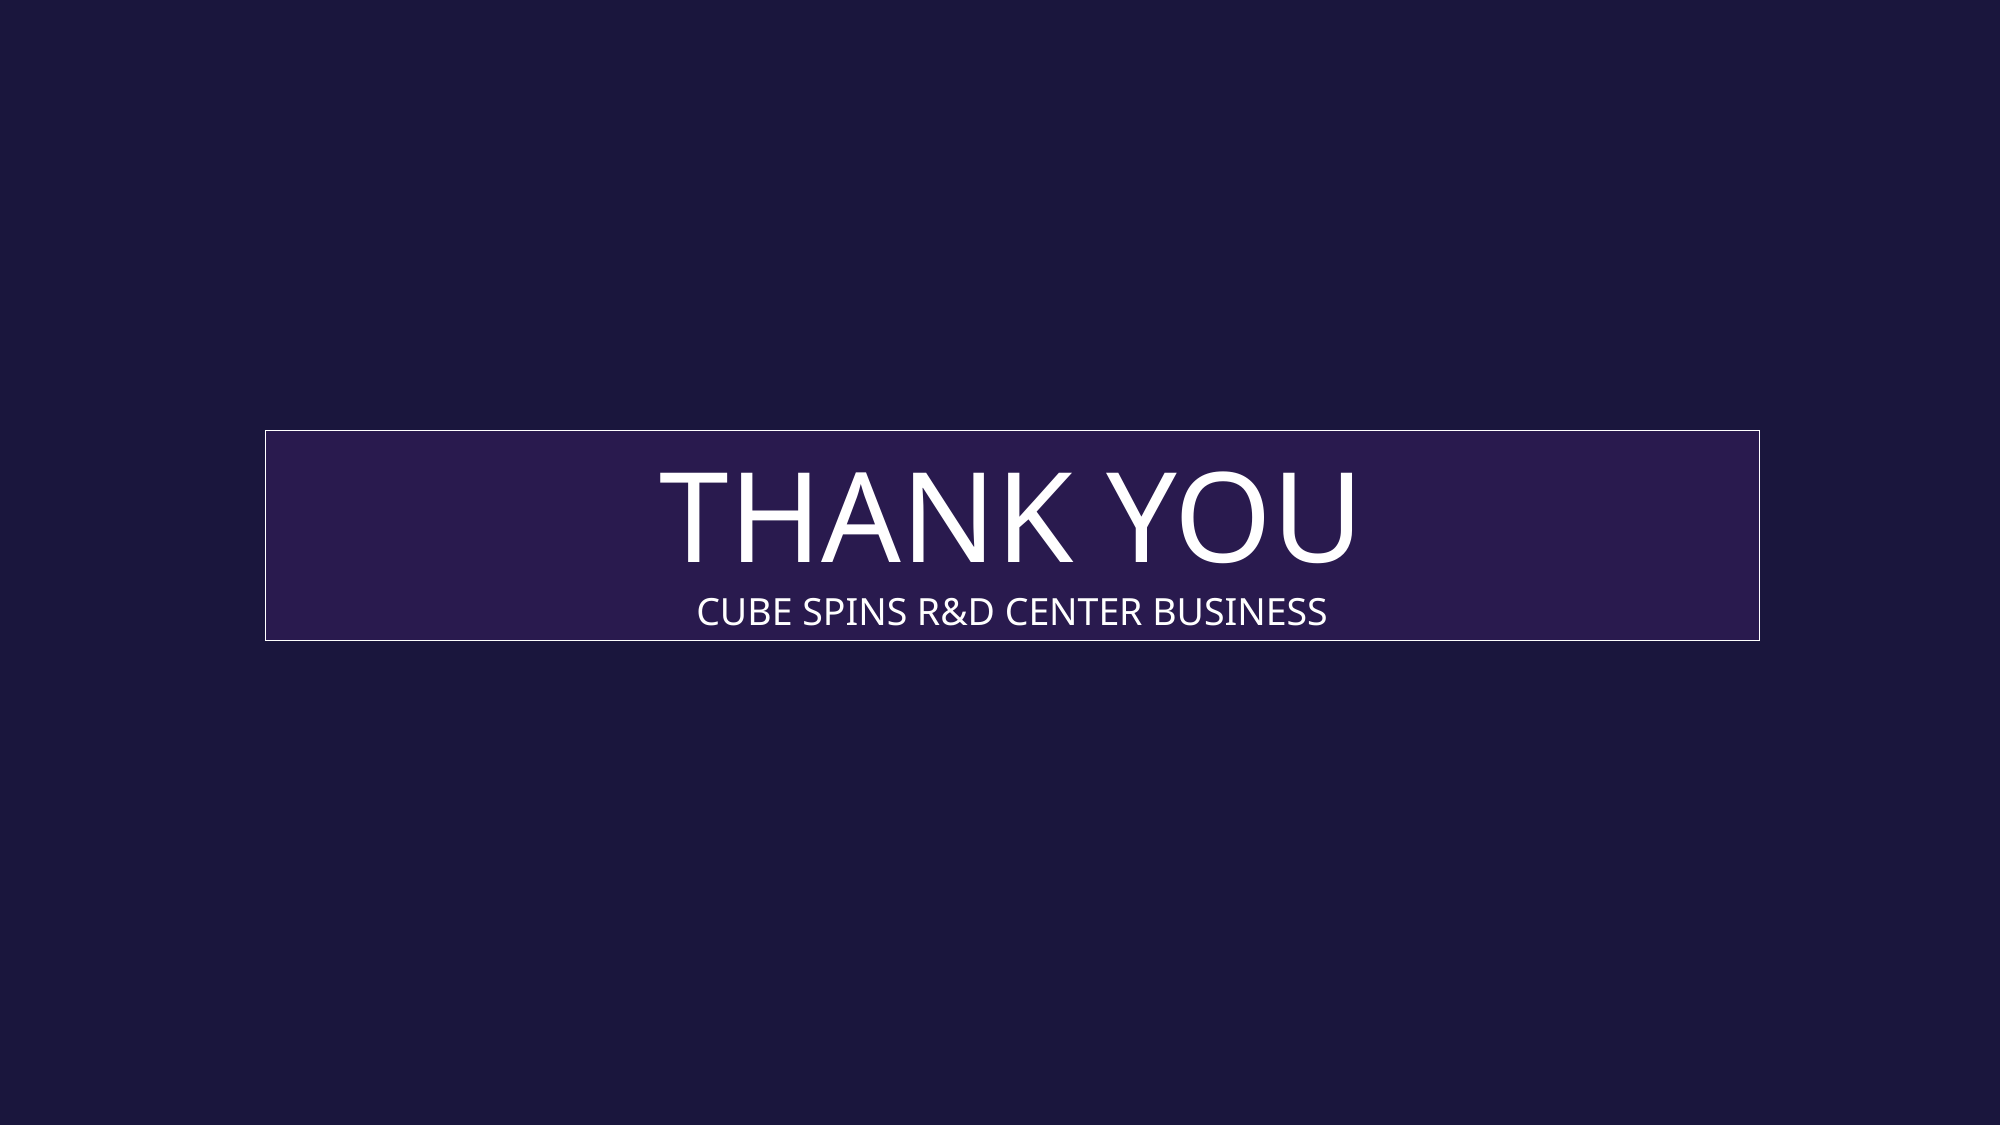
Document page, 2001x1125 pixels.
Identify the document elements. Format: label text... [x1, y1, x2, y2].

text_box THANK YOU CUBE SPINS R&D CENTER BUSINESS [265, 430, 1760, 641]
